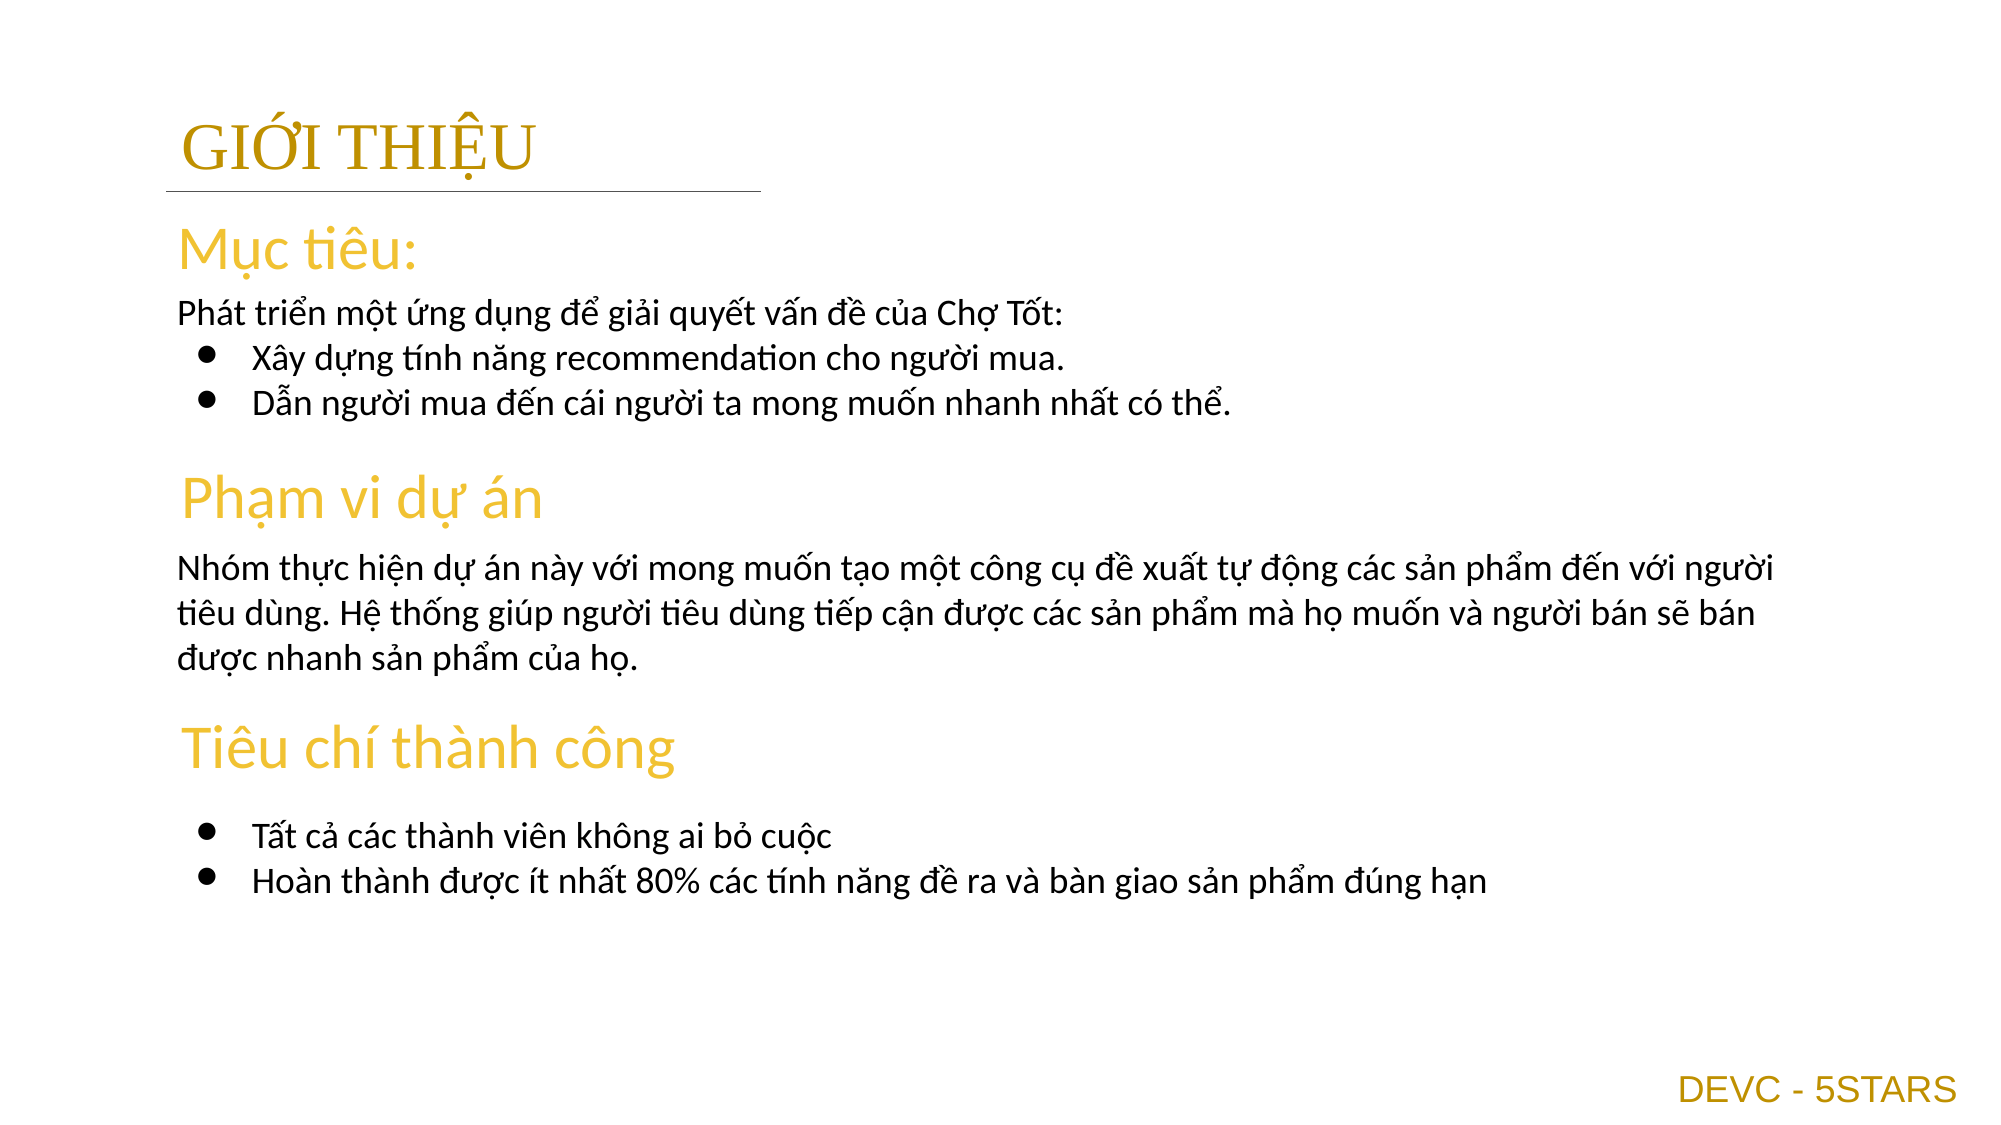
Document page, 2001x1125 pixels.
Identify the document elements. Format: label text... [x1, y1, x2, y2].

text_box Tất cả các thành viên không ai bỏ cuộc Hoàn thành được ít nhất 80% các tính năng đề ra và bàn giao sản phẩm đúng hạn [161, 796, 1738, 948]
text_box Phạm vi dự án [166, 441, 667, 527]
text_box Nhóm thực hiện dự án này với mong muốn tạo một công cụ đề xuất tự động các sản phẩm đến với người tiêu dùng. Hệ thống giúp người tiêu dùng tiếp cận được các sản phẩm mà họ muốn và người bán sẽ bán được nhanh sản phẩm của họ. [161, 527, 1806, 680]
text_box Mục tiêu: [161, 191, 662, 305]
footer DEVC - 5STARS [1480, 1051, 2000, 1124]
text_box [123, 163, 1688, 192]
text_box GIỚI THIỆU [166, 95, 1657, 163]
text_box Phát triển một ứng dụng để giải quyết vấn đề của Chợ Tốt: Xây dựng tính năng recommendation cho người mua. Dẫn người mua đến cái người ta mong muốn nhanh nhất có thể. [161, 272, 1368, 425]
text_box Tiêu chí thành công [166, 691, 713, 796]
text_box [78, 78, 1922, 1047]
